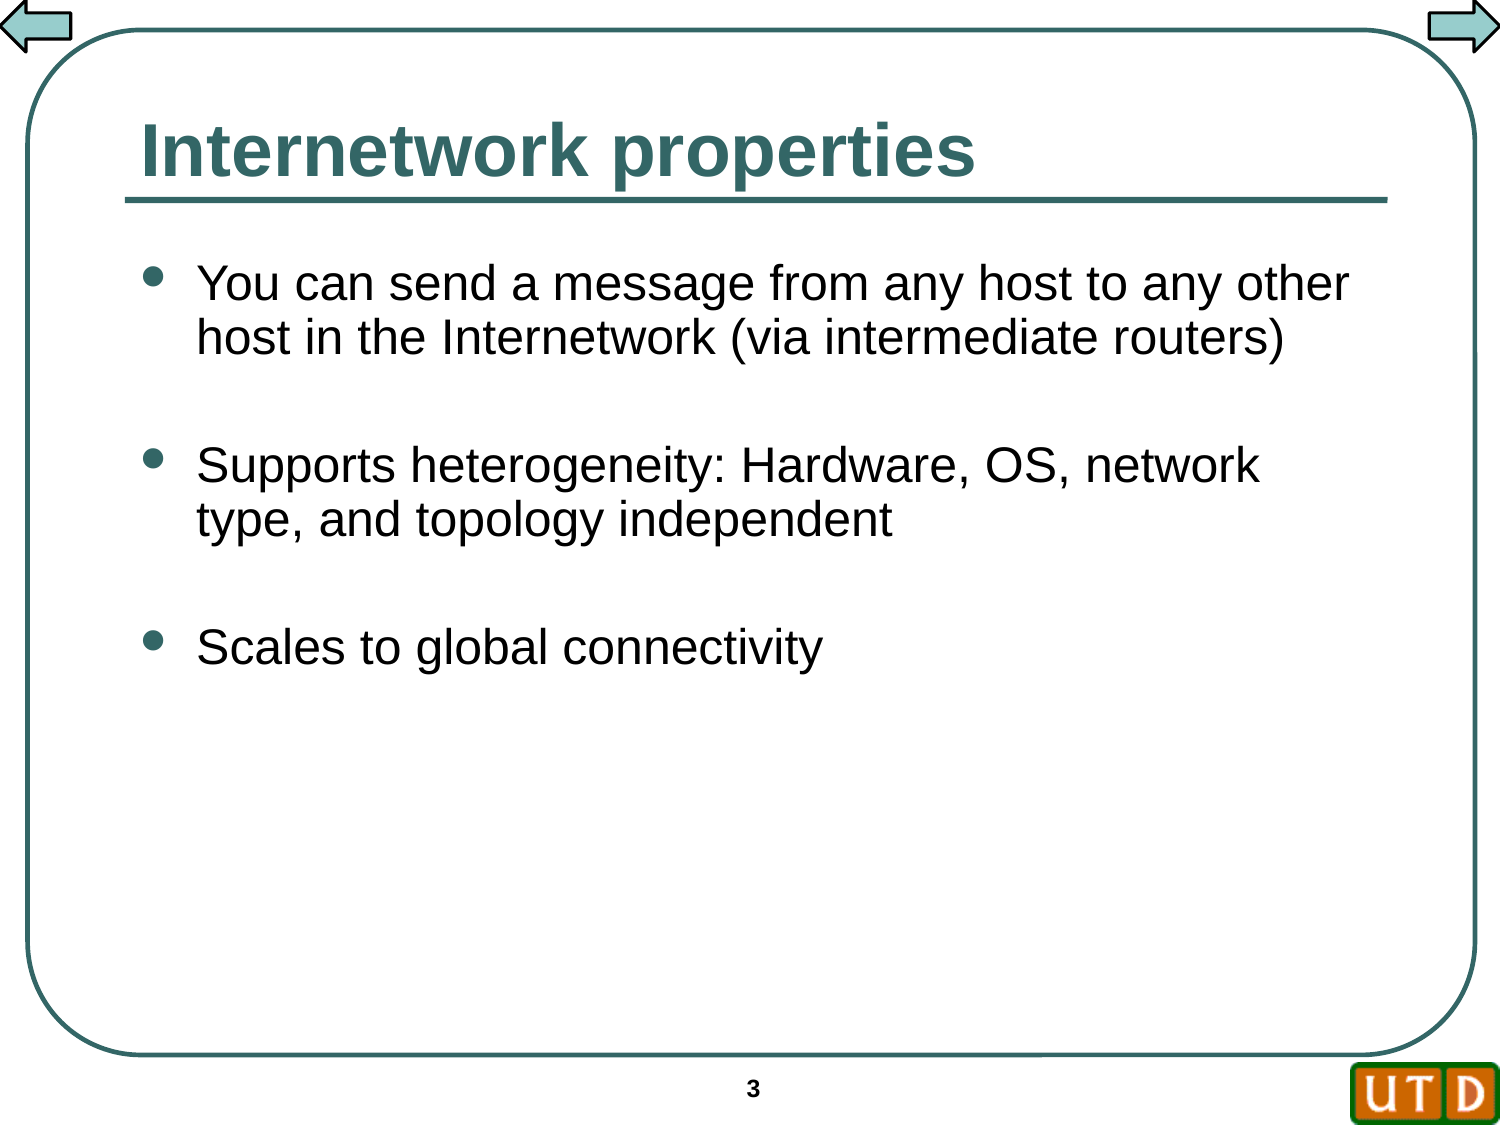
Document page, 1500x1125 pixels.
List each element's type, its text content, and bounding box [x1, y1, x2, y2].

list You can send a message from any host to any other host in the Internetwork (via intermediate routers) Supports heterogeneity: Hardware, OS, network type, and topology independent Scales to global connectivity [124, 249, 1388, 976]
picture [1350, 1062, 1500, 1125]
title Internetwork properties [124, 87, 1388, 201]
slide_number 3 [731, 1065, 907, 1116]
